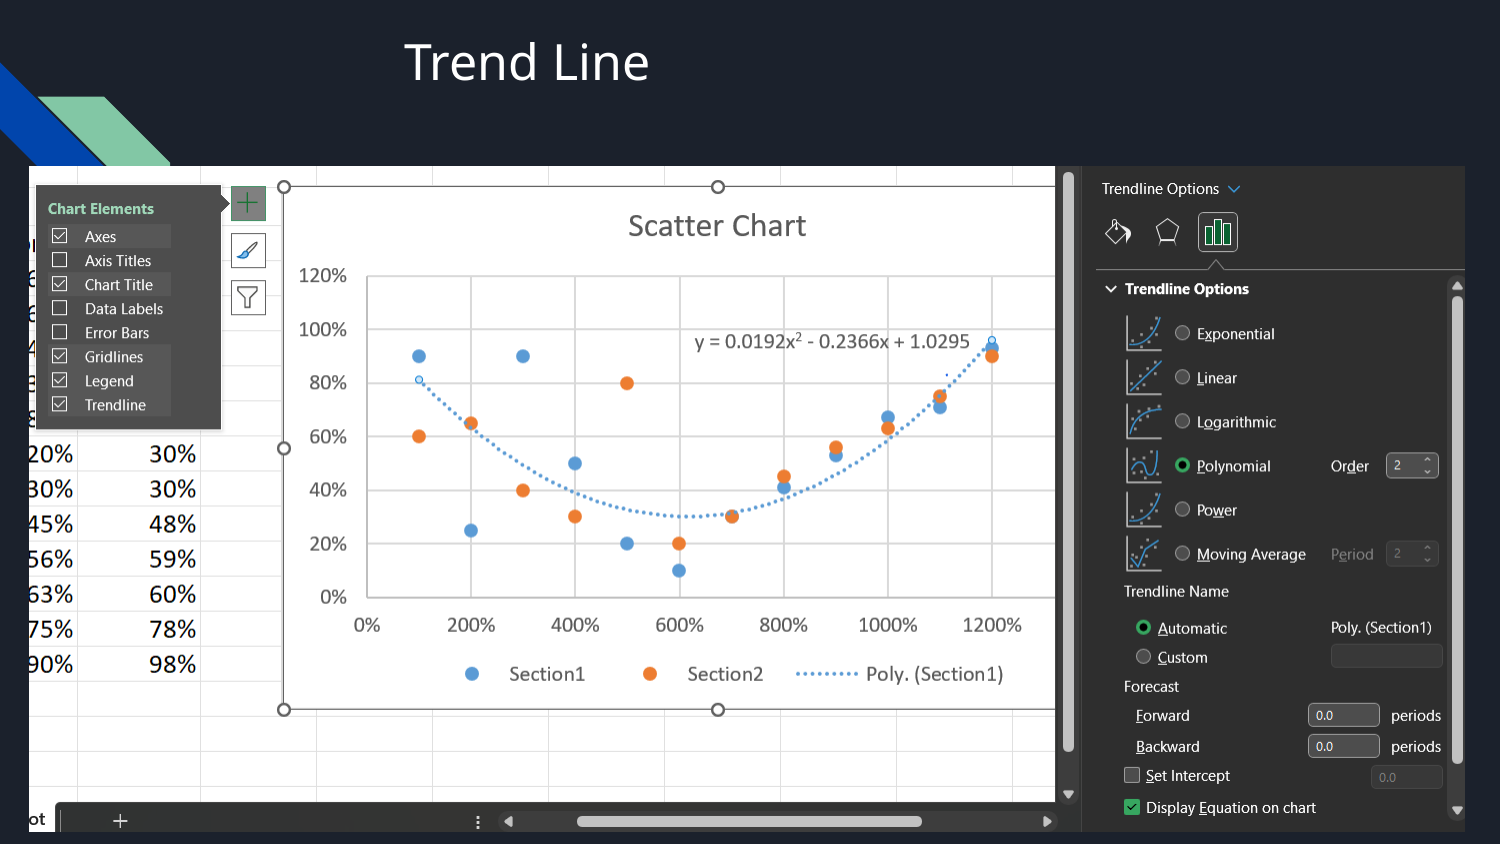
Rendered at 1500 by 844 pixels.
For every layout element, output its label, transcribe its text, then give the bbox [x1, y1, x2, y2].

title Trend Line [389, 12, 1070, 163]
picture [28, 166, 1465, 832]
